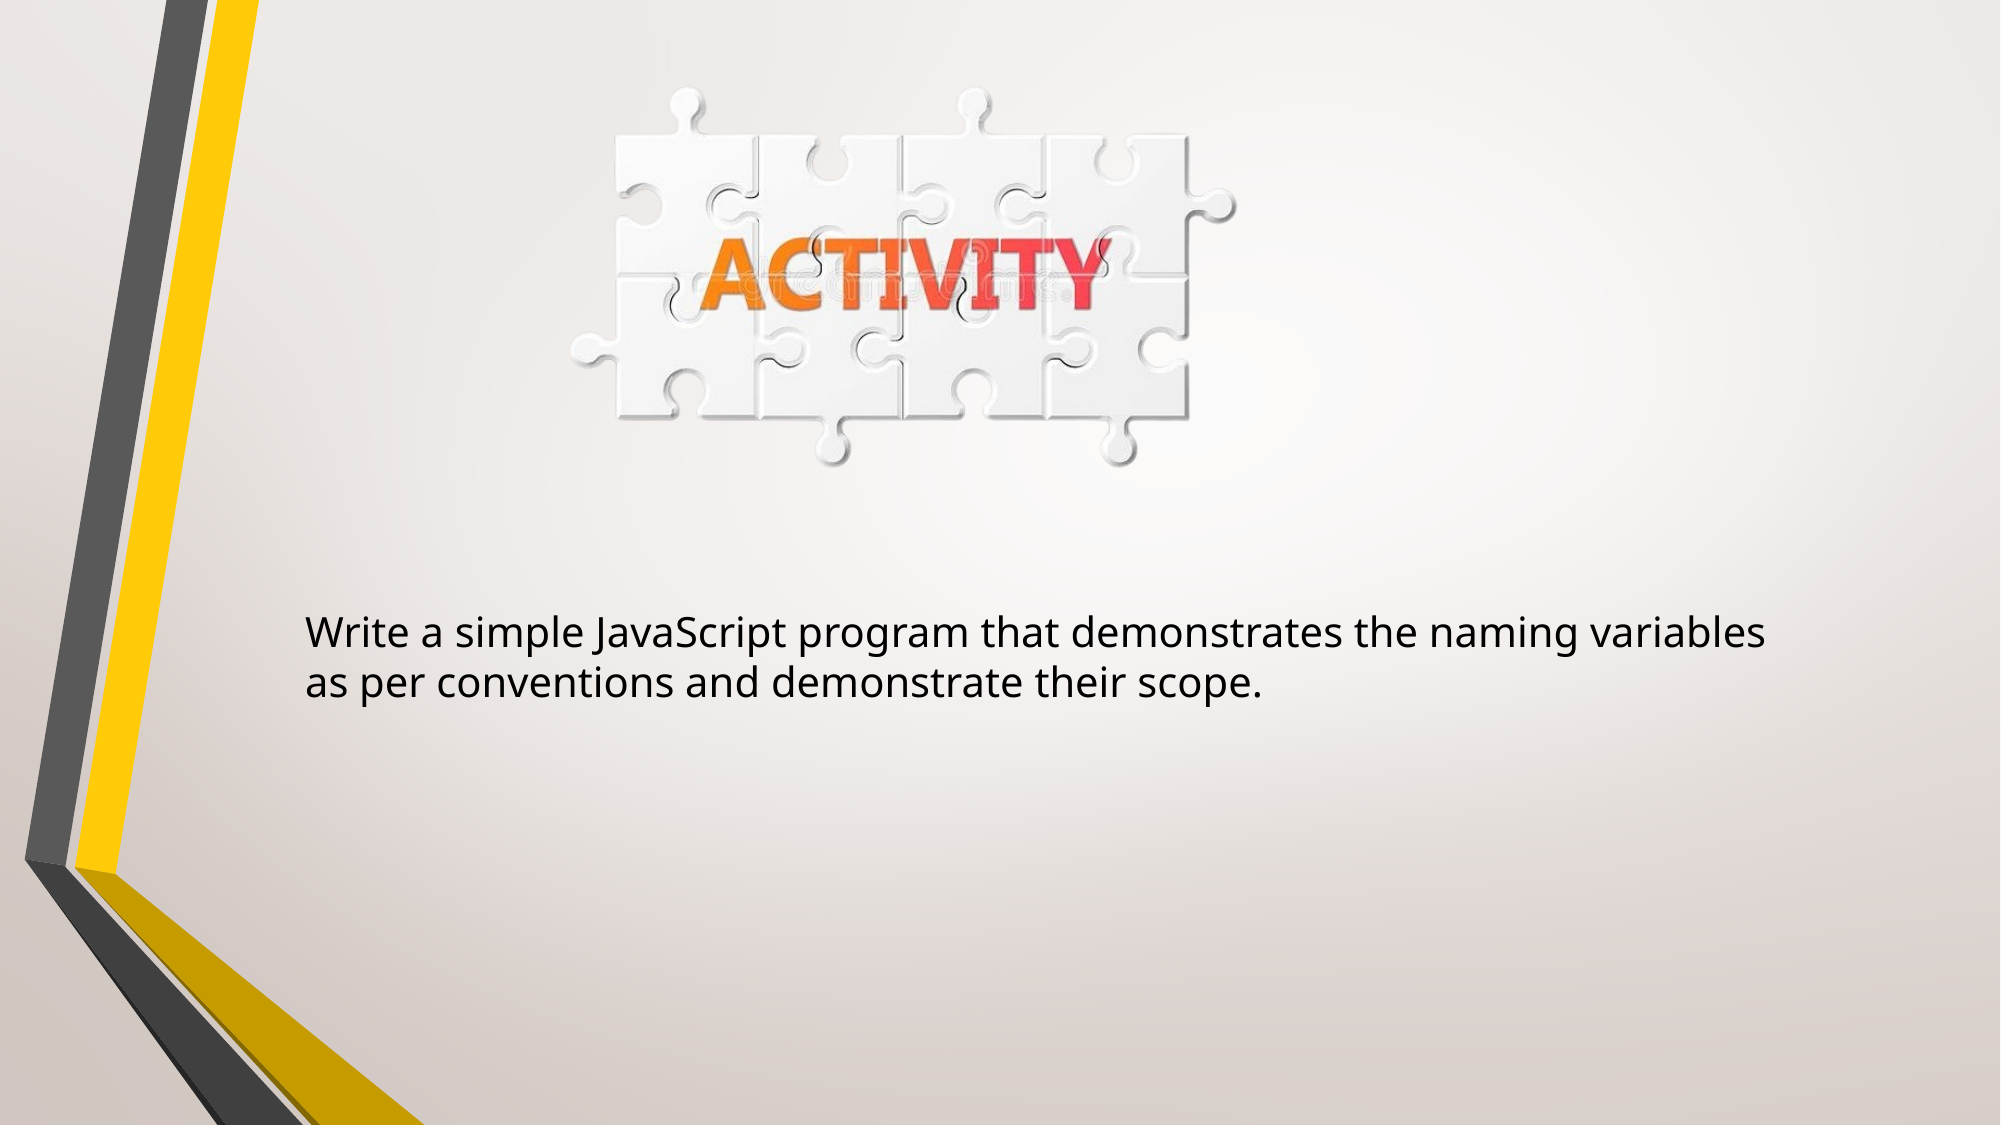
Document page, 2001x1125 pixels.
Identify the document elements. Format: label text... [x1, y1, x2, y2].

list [569, 84, 1241, 475]
text_box Write a simple JavaScript program that demonstrates the naming variables as per conventions and demonstrate their scope. [290, 598, 1831, 713]
